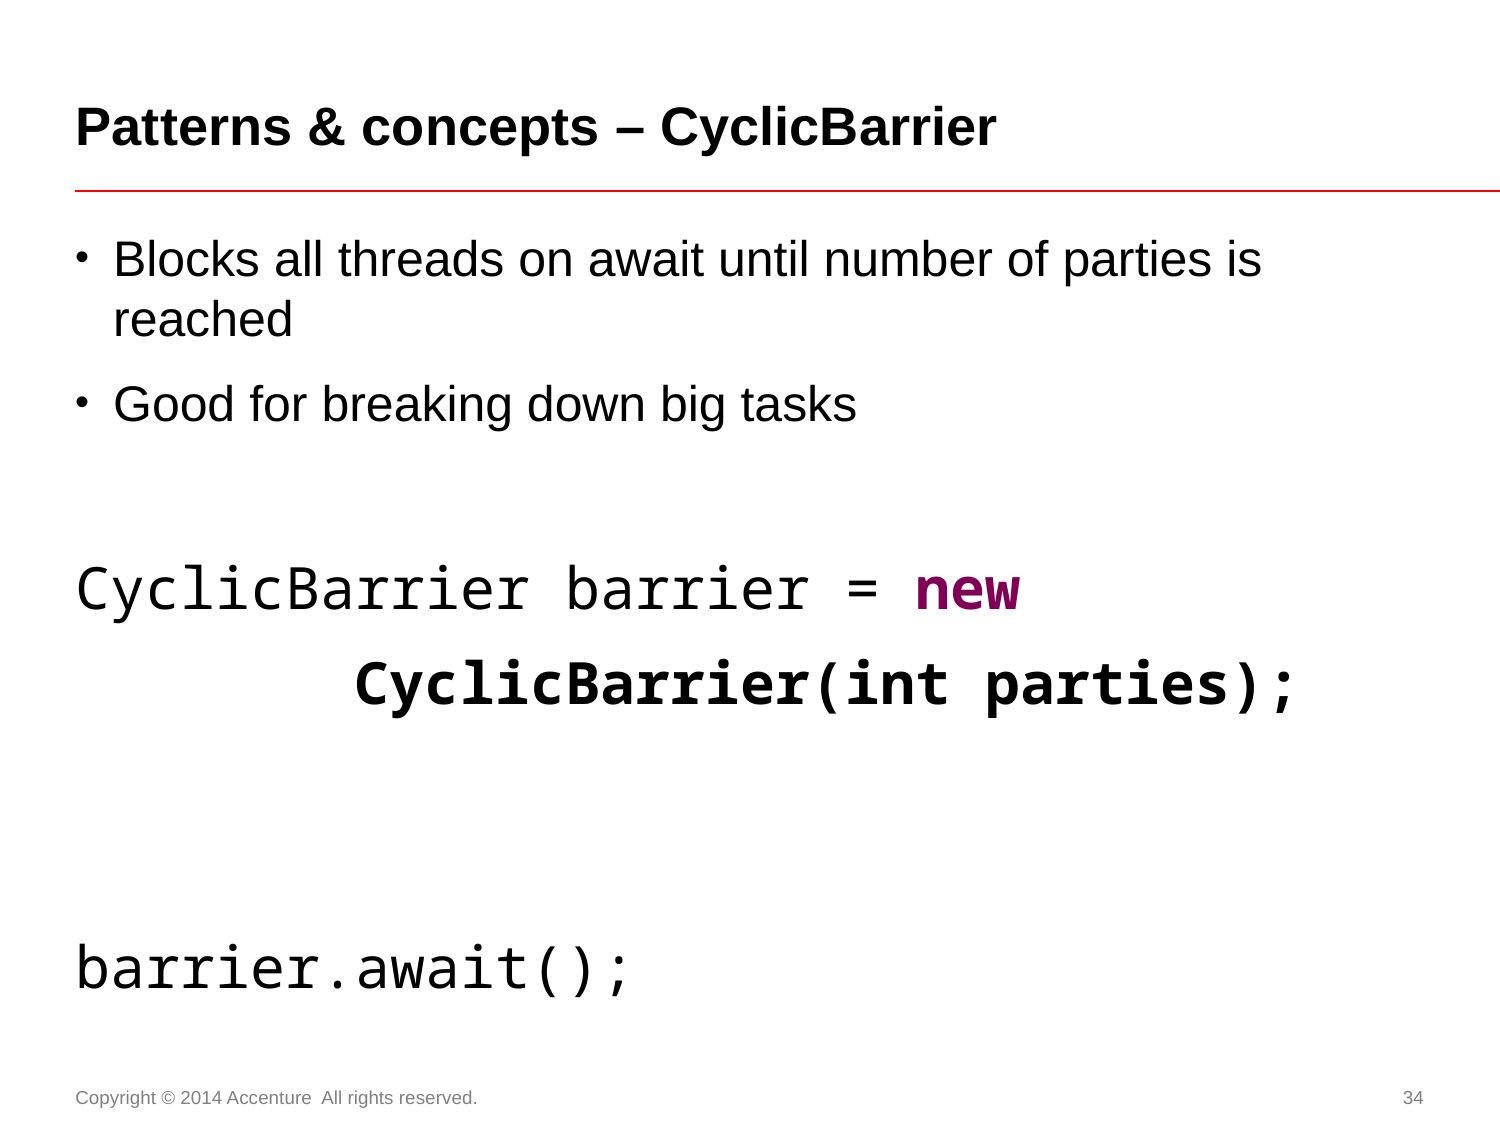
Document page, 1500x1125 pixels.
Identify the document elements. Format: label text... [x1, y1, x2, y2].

list Blocks all threads on await until number of parties is reached Good for breaking down big tasks CyclicBarrier barrier = new CyclicBarrier(int parties); barrier.await(); [75, 226, 1425, 1018]
title Patterns & concepts – CyclicBarrier [75, 27, 1422, 157]
